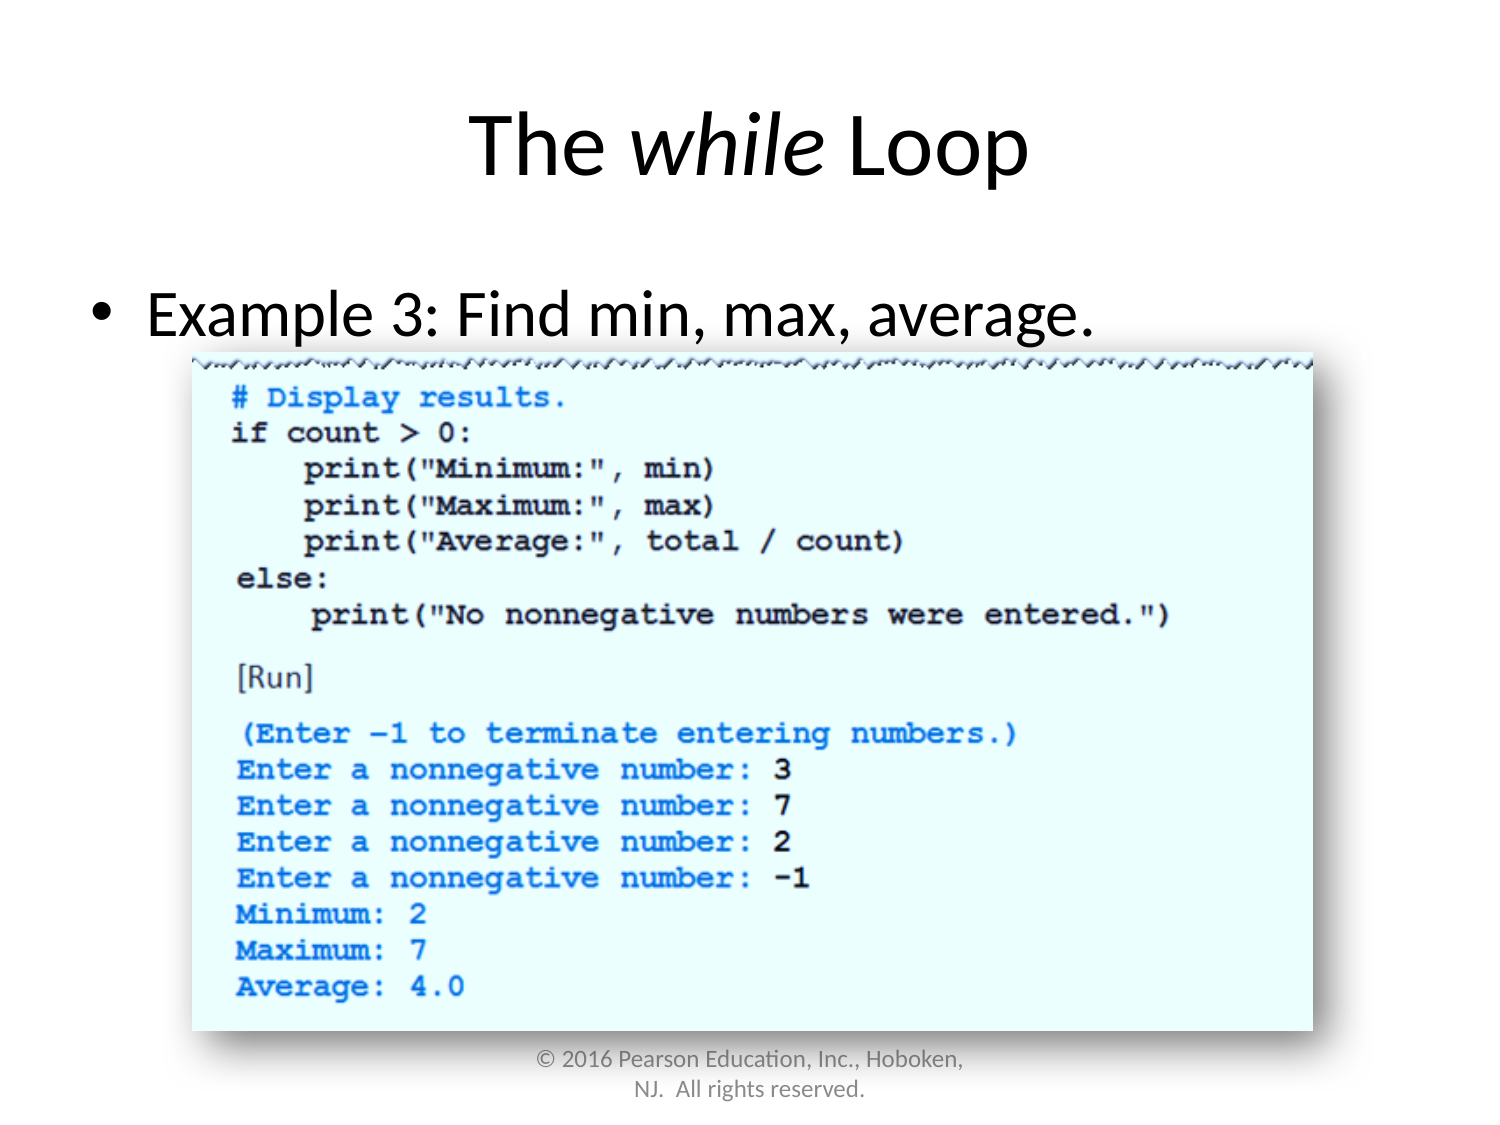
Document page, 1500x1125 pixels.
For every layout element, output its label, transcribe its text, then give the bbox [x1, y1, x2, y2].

title The while Loop [75, 45, 1425, 233]
list Example 3: Find min, max, average. [75, 262, 1425, 1005]
footer © 2016 Pearson Education, Inc., Hoboken, NJ. All rights reserved. [512, 1079, 988, 1103]
picture [192, 351, 1313, 1031]
